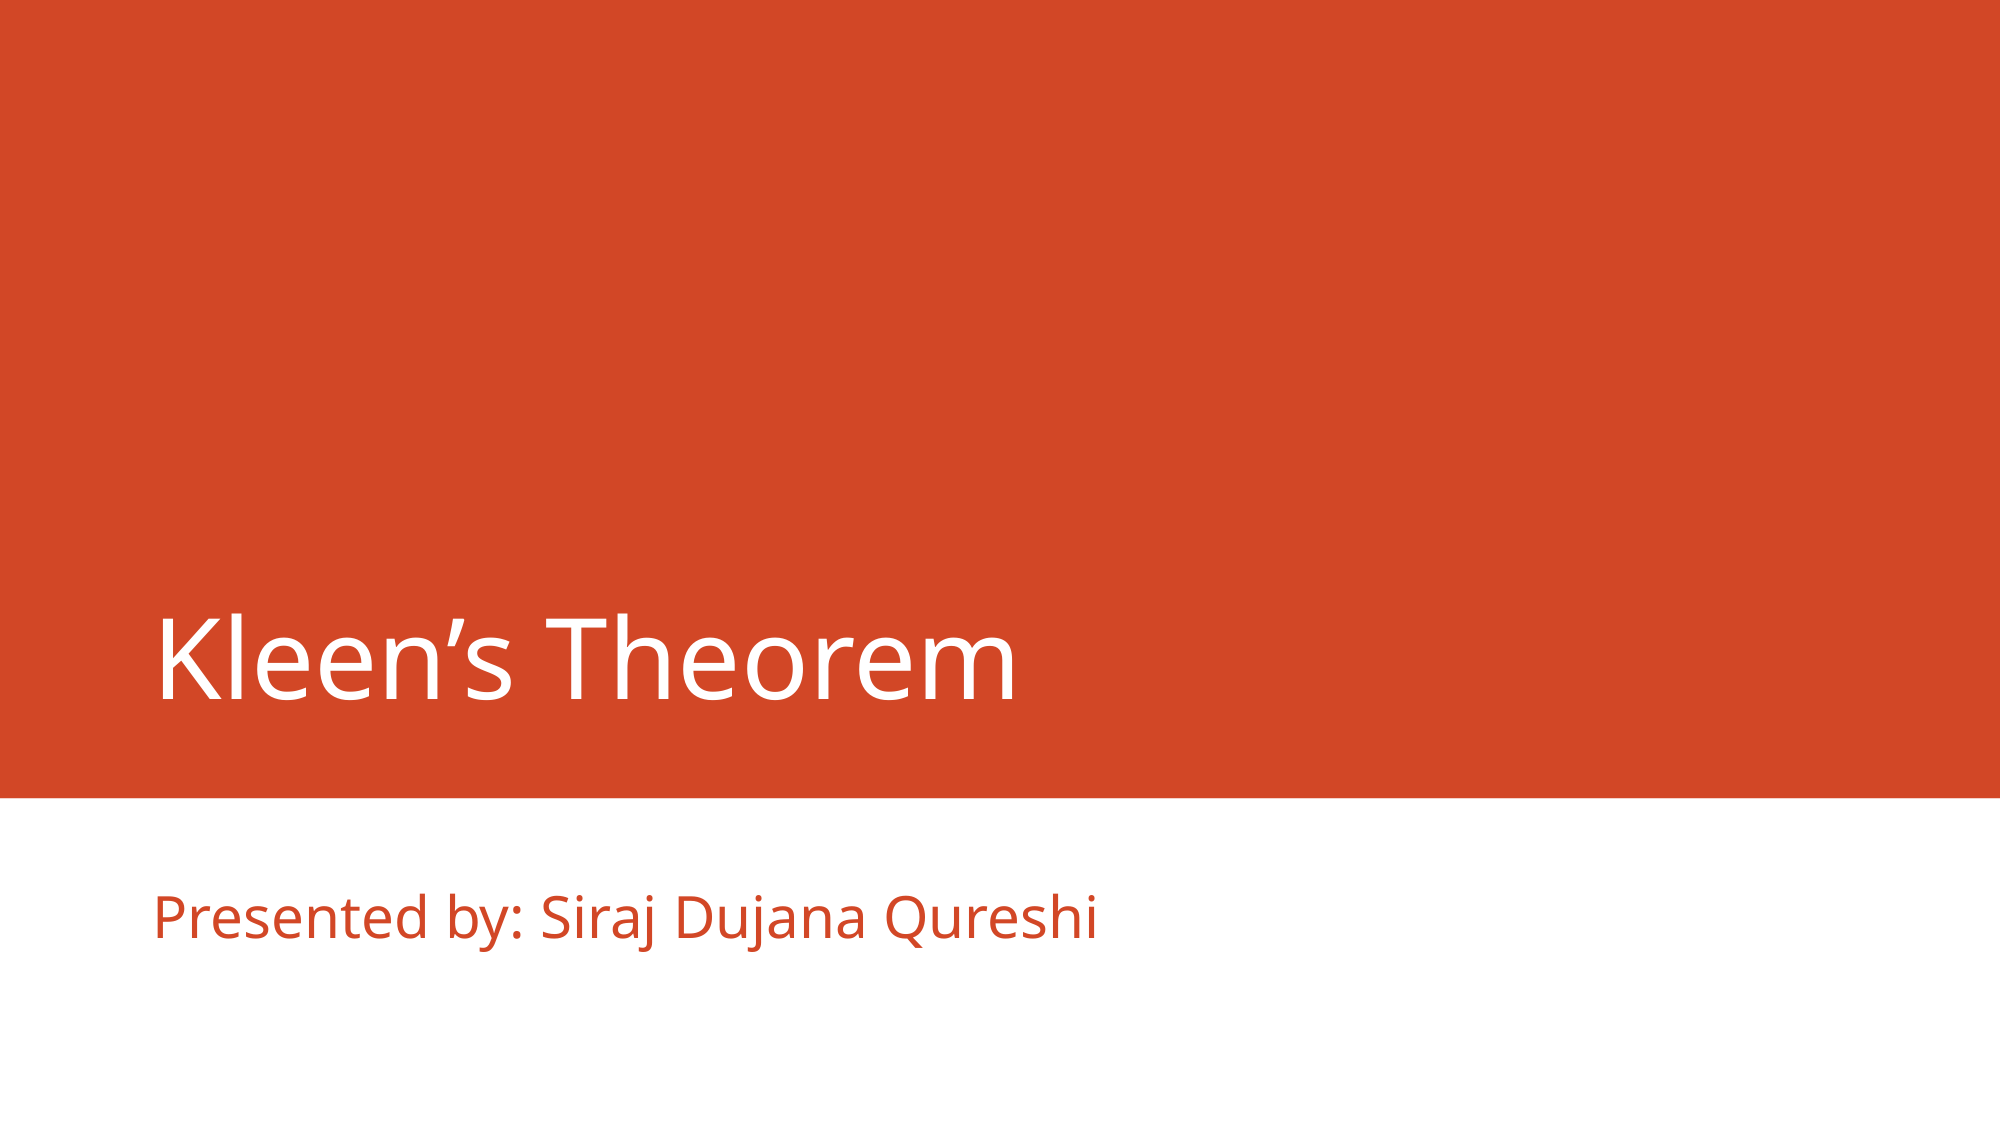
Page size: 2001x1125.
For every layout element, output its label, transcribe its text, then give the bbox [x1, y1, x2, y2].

title Kleen’s Theorem [137, 338, 1863, 730]
subtitle Presented by: Siraj Dujana Qureshi [137, 838, 1238, 1025]
